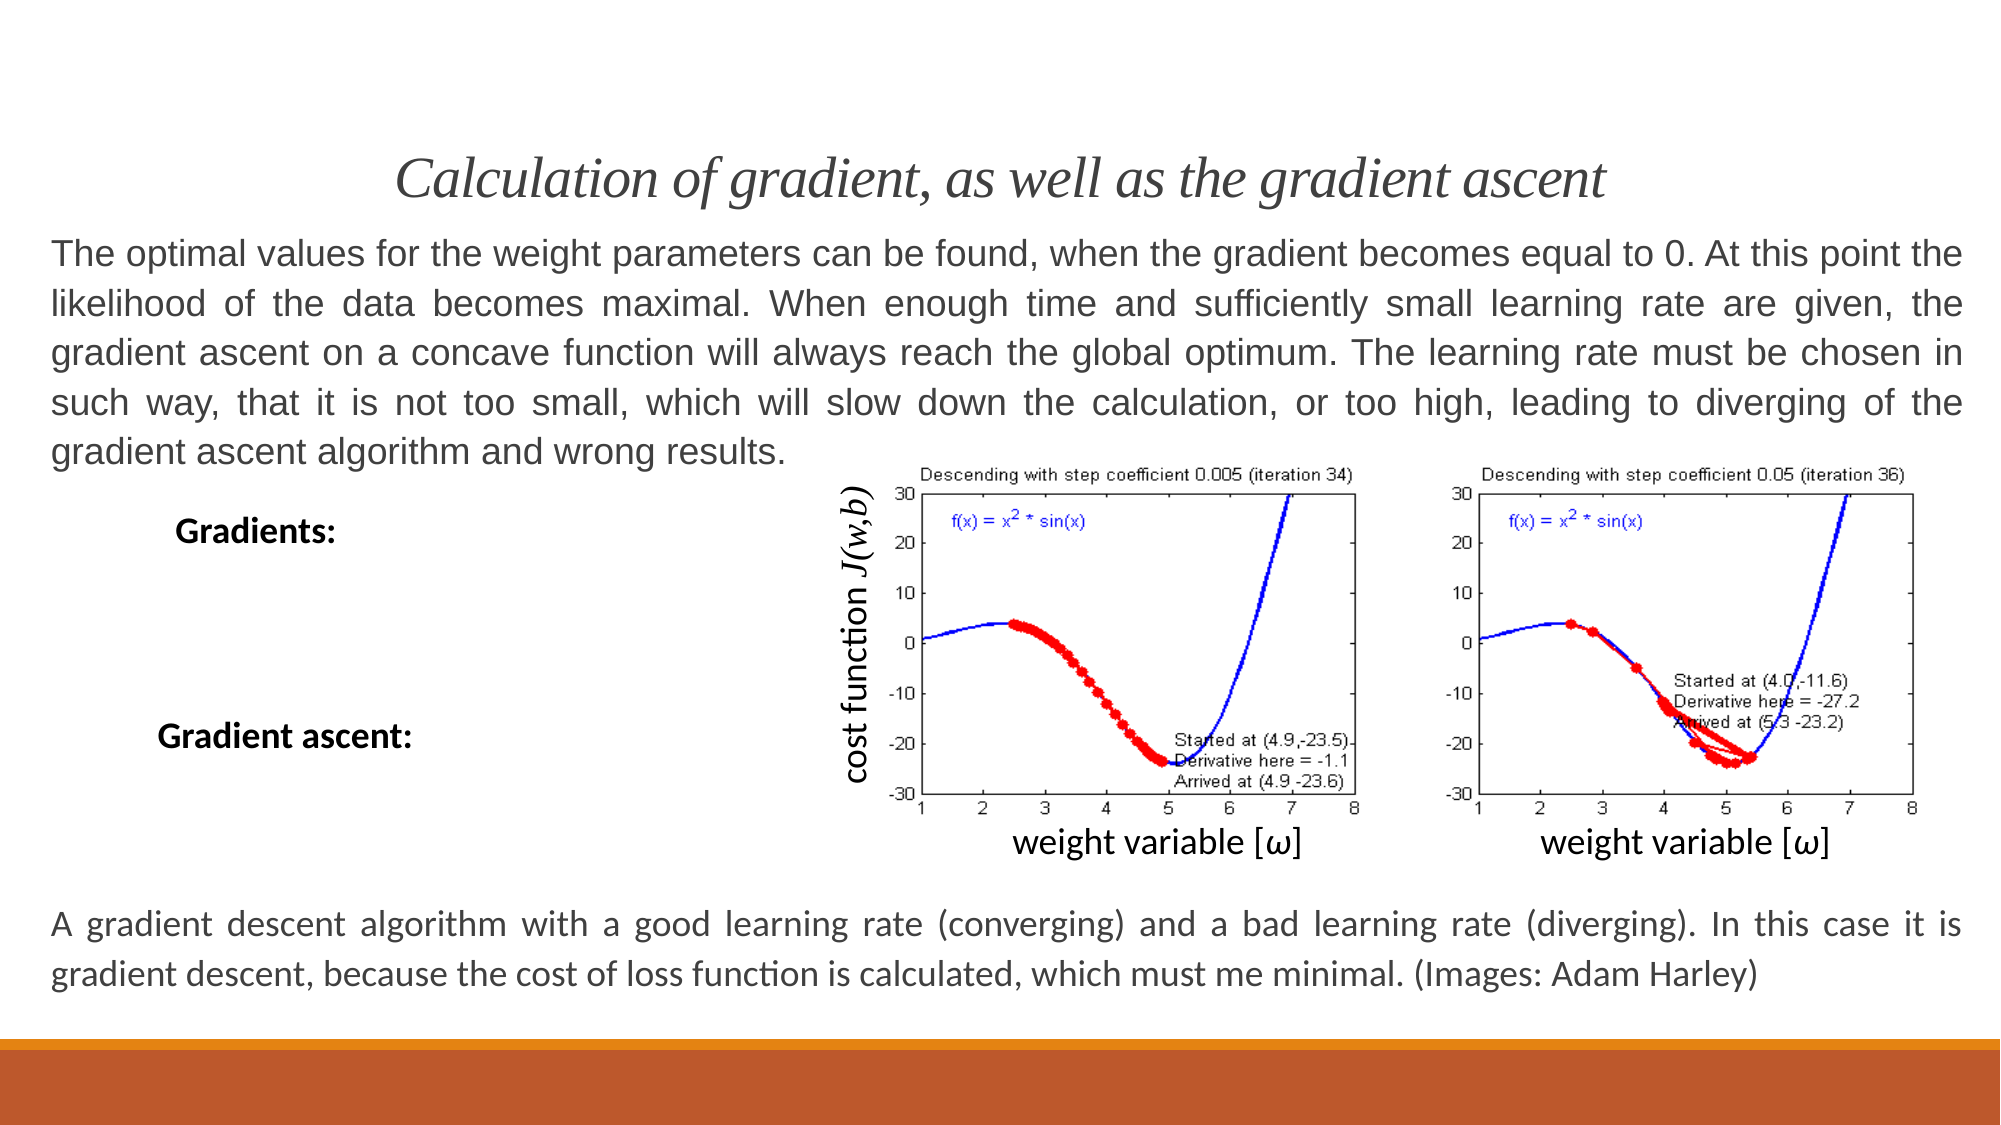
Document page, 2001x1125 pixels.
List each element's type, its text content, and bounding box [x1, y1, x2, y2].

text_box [821, 463, 1965, 860]
list The optimal values for the weight parameters can be found, when the gradient becomes equal to 0. At this point the likelihood of the data becomes maximal. When enough time and sufficiently small learning rate are given, the gradient ascent on a concave function will always reach the global optimum. The learning rate must be chosen in such way, that it is not too small, which will slow down the calculation, or too high, leading to diverging of the gradient ascent algorithm and wrong results. A gradient descent algorithm with a good learning rate (converging) and a bad learning rate (diverging). In this case it is gradient descent, because the cost of loss function is calculated, which must me minimal. (Images: Adam Harley) [35, 217, 1965, 1026]
title Calculation of gradient, as well as the gradient ascent [138, 0, 1864, 217]
